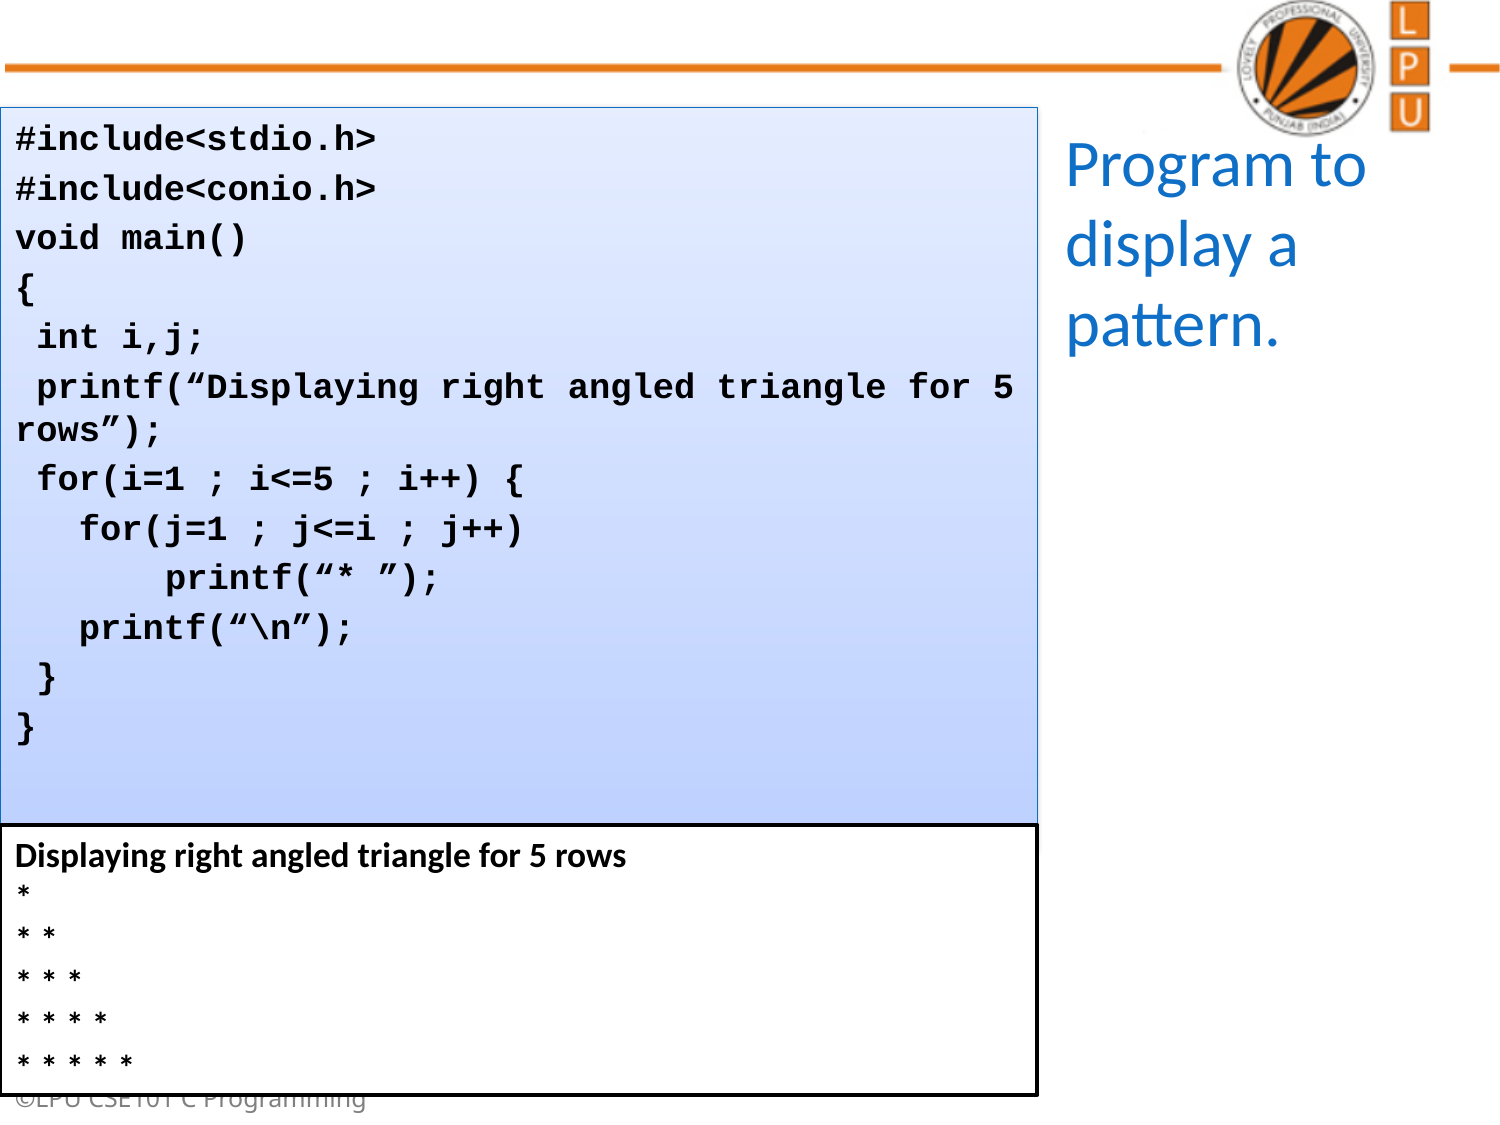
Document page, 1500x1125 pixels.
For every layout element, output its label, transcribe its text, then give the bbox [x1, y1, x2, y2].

list #include<stdio.h> #include<conio.h> void main() { int i,j; printf(“Displaying right angled triangle for 5 rows”); for(i=1 ; i<=5 ; i++) { for(j=1 ; j<=i ; j++) printf(“* ”); printf(“\n”); } } [0, 107, 1038, 823]
text_box Displaying right angled triangle for 5 rows * * * * * * * * * * * * * * * [0, 823, 1039, 1097]
title Program to display a pattern. [1050, 112, 1425, 850]
picture [5, 0, 1500, 155]
